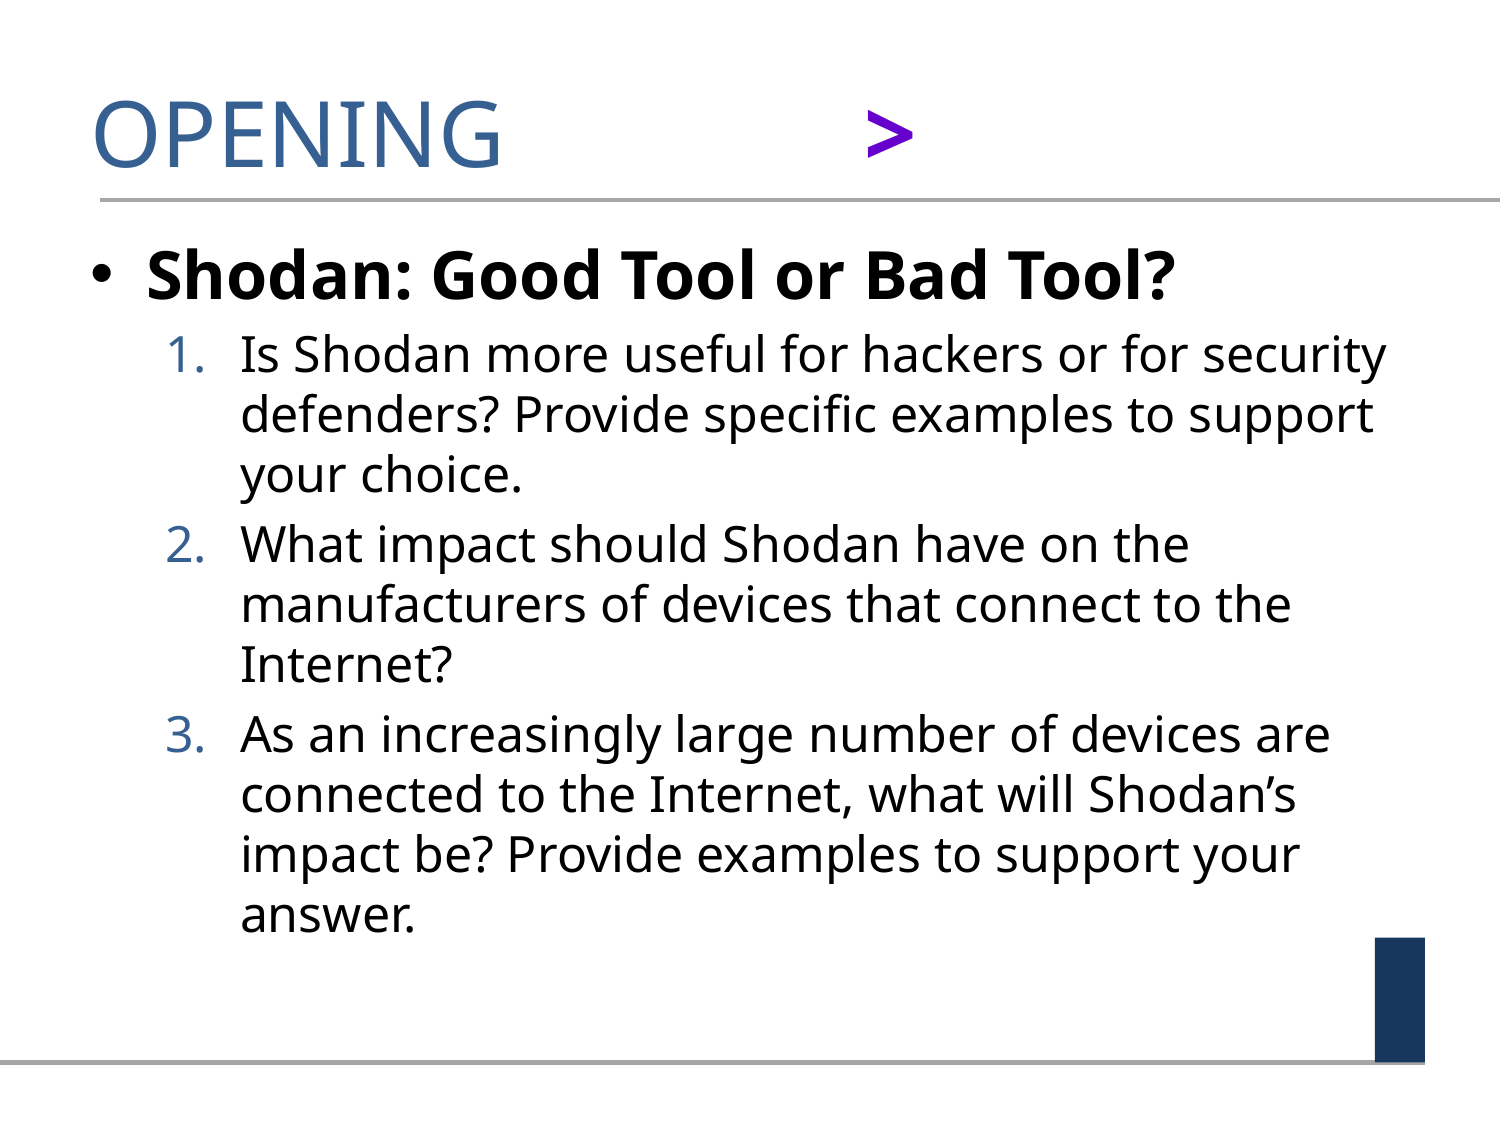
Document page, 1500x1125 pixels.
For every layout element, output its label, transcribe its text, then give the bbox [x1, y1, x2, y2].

list Shodan: Good Tool or Bad Tool? Is Shodan more useful for hackers or for security defenders? Provide specific examples to support your choice. What impact should Shodan have on the manufacturers of devices that connect to the Internet? As an increasingly large number of devices are connected to the Internet, what will Shodan’s impact be? Provide examples to support your answer. [75, 224, 1425, 1025]
